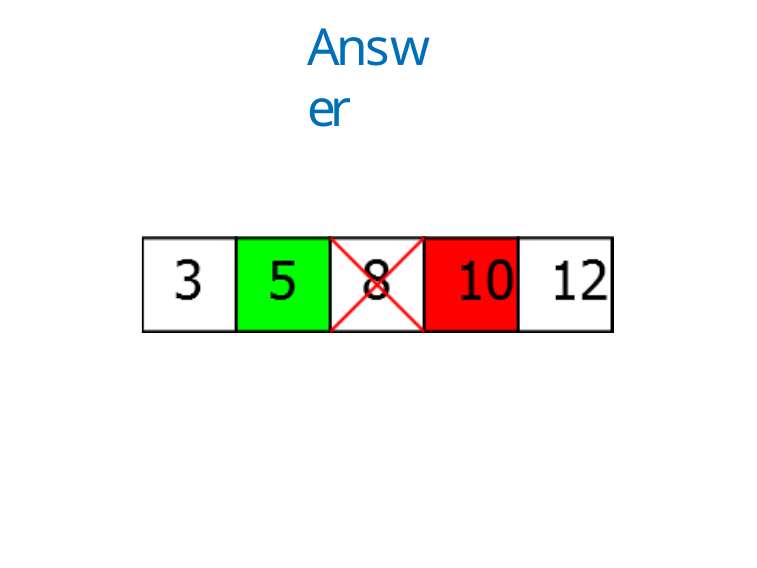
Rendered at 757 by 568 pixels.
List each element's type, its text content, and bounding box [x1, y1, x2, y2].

text_box [141, 236, 614, 334]
title Answer [305, 11, 451, 137]
